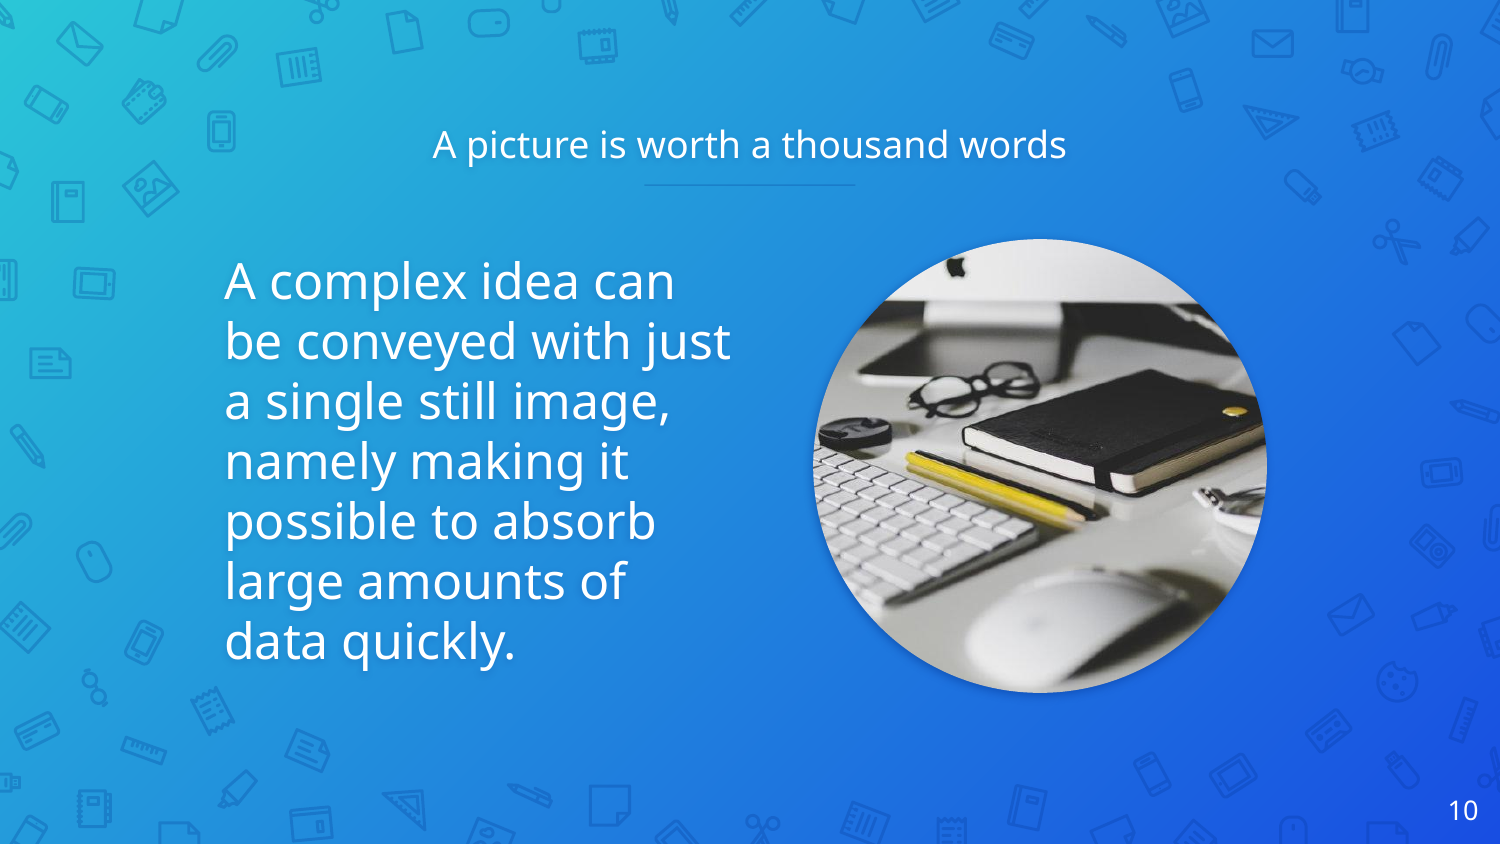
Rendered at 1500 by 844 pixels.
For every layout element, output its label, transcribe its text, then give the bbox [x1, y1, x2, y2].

title A picture is worth a thousand words [182, 58, 1318, 182]
list A complex idea can be conveyed with just a single still image, namely making it possible to absorb large amounts of data quickly. [209, 232, 757, 686]
picture [812, 238, 1268, 694]
slide_number ‹#› [1403, 779, 1494, 844]
